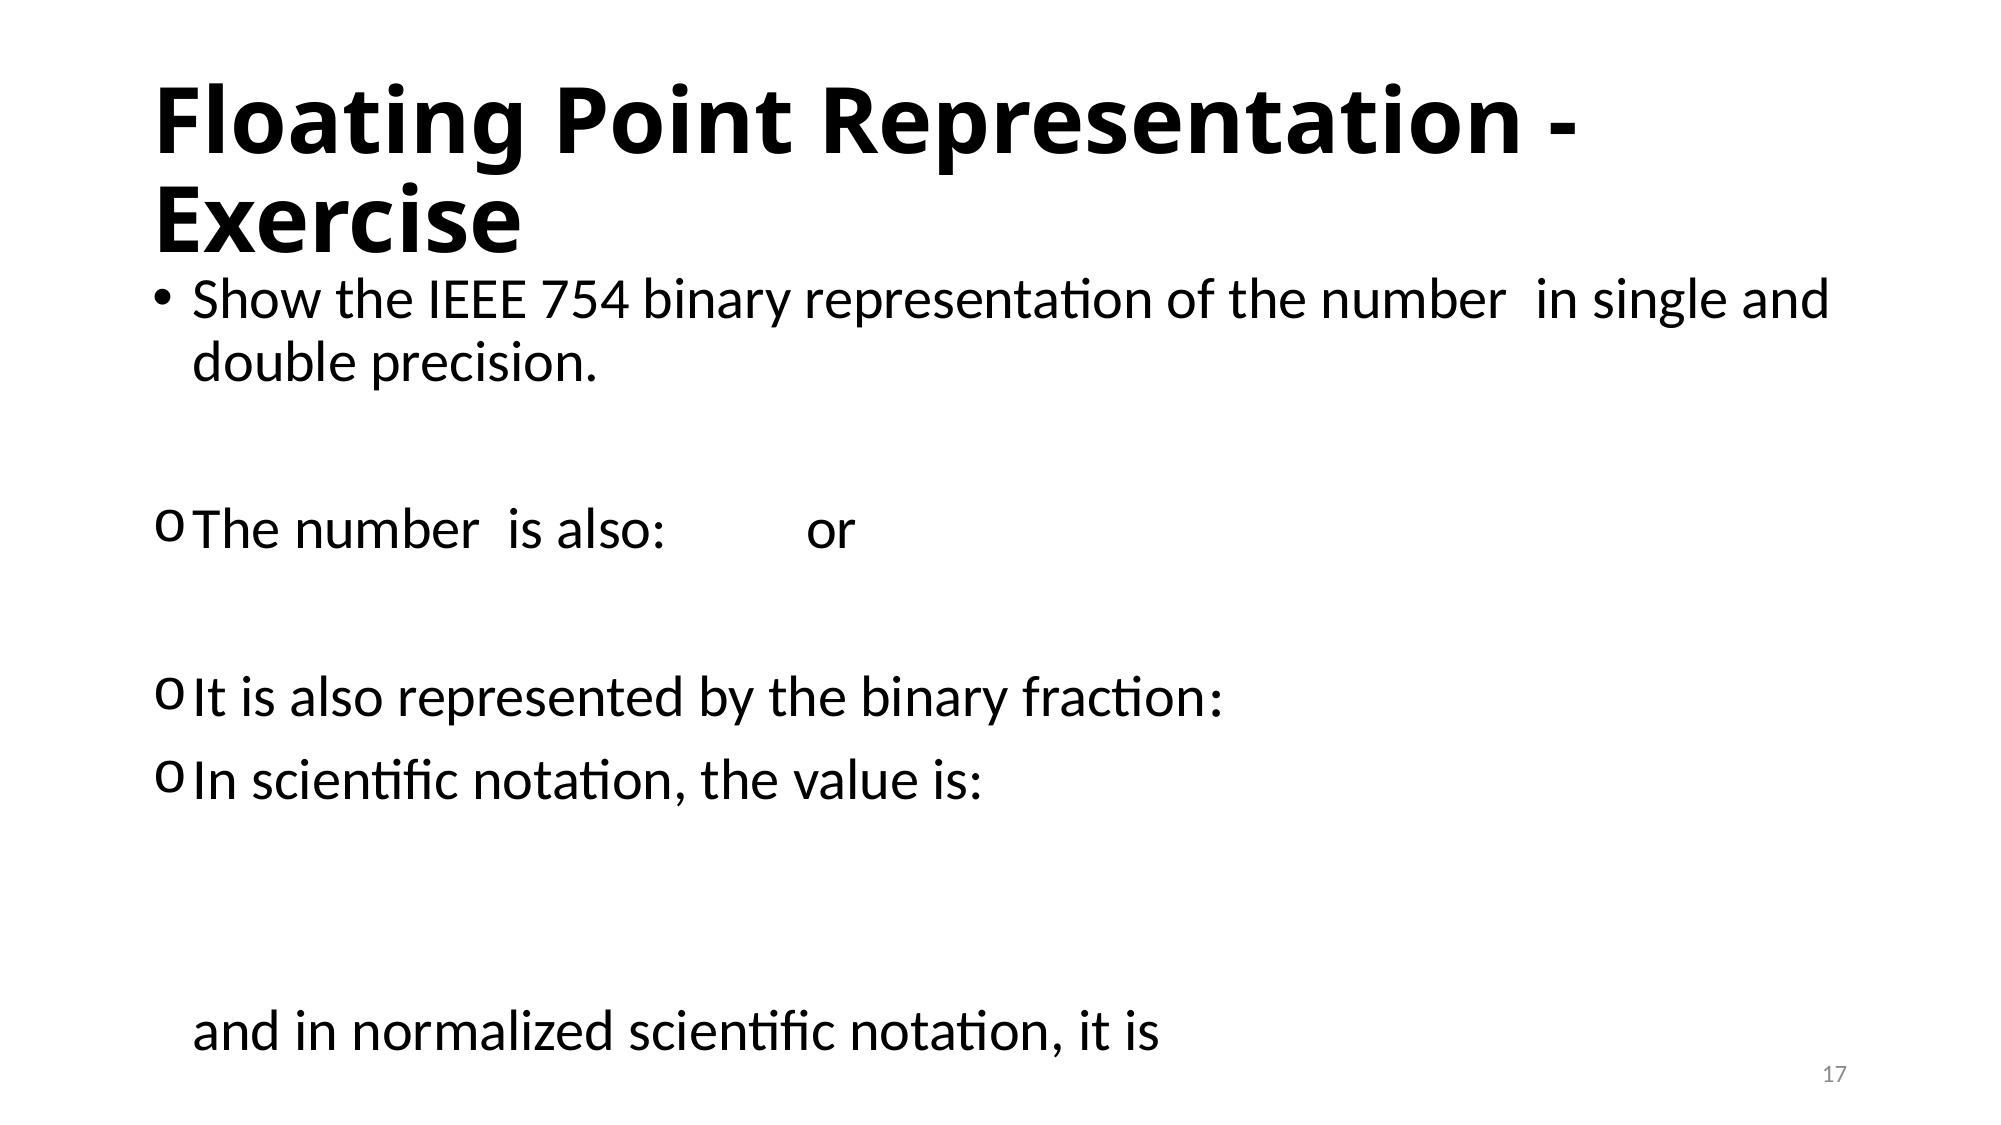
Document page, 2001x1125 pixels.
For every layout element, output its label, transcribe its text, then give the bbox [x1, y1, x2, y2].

slide_number 17 [1412, 1042, 1863, 1103]
title Floating Point Representation - Exercise [137, 64, 1863, 283]
